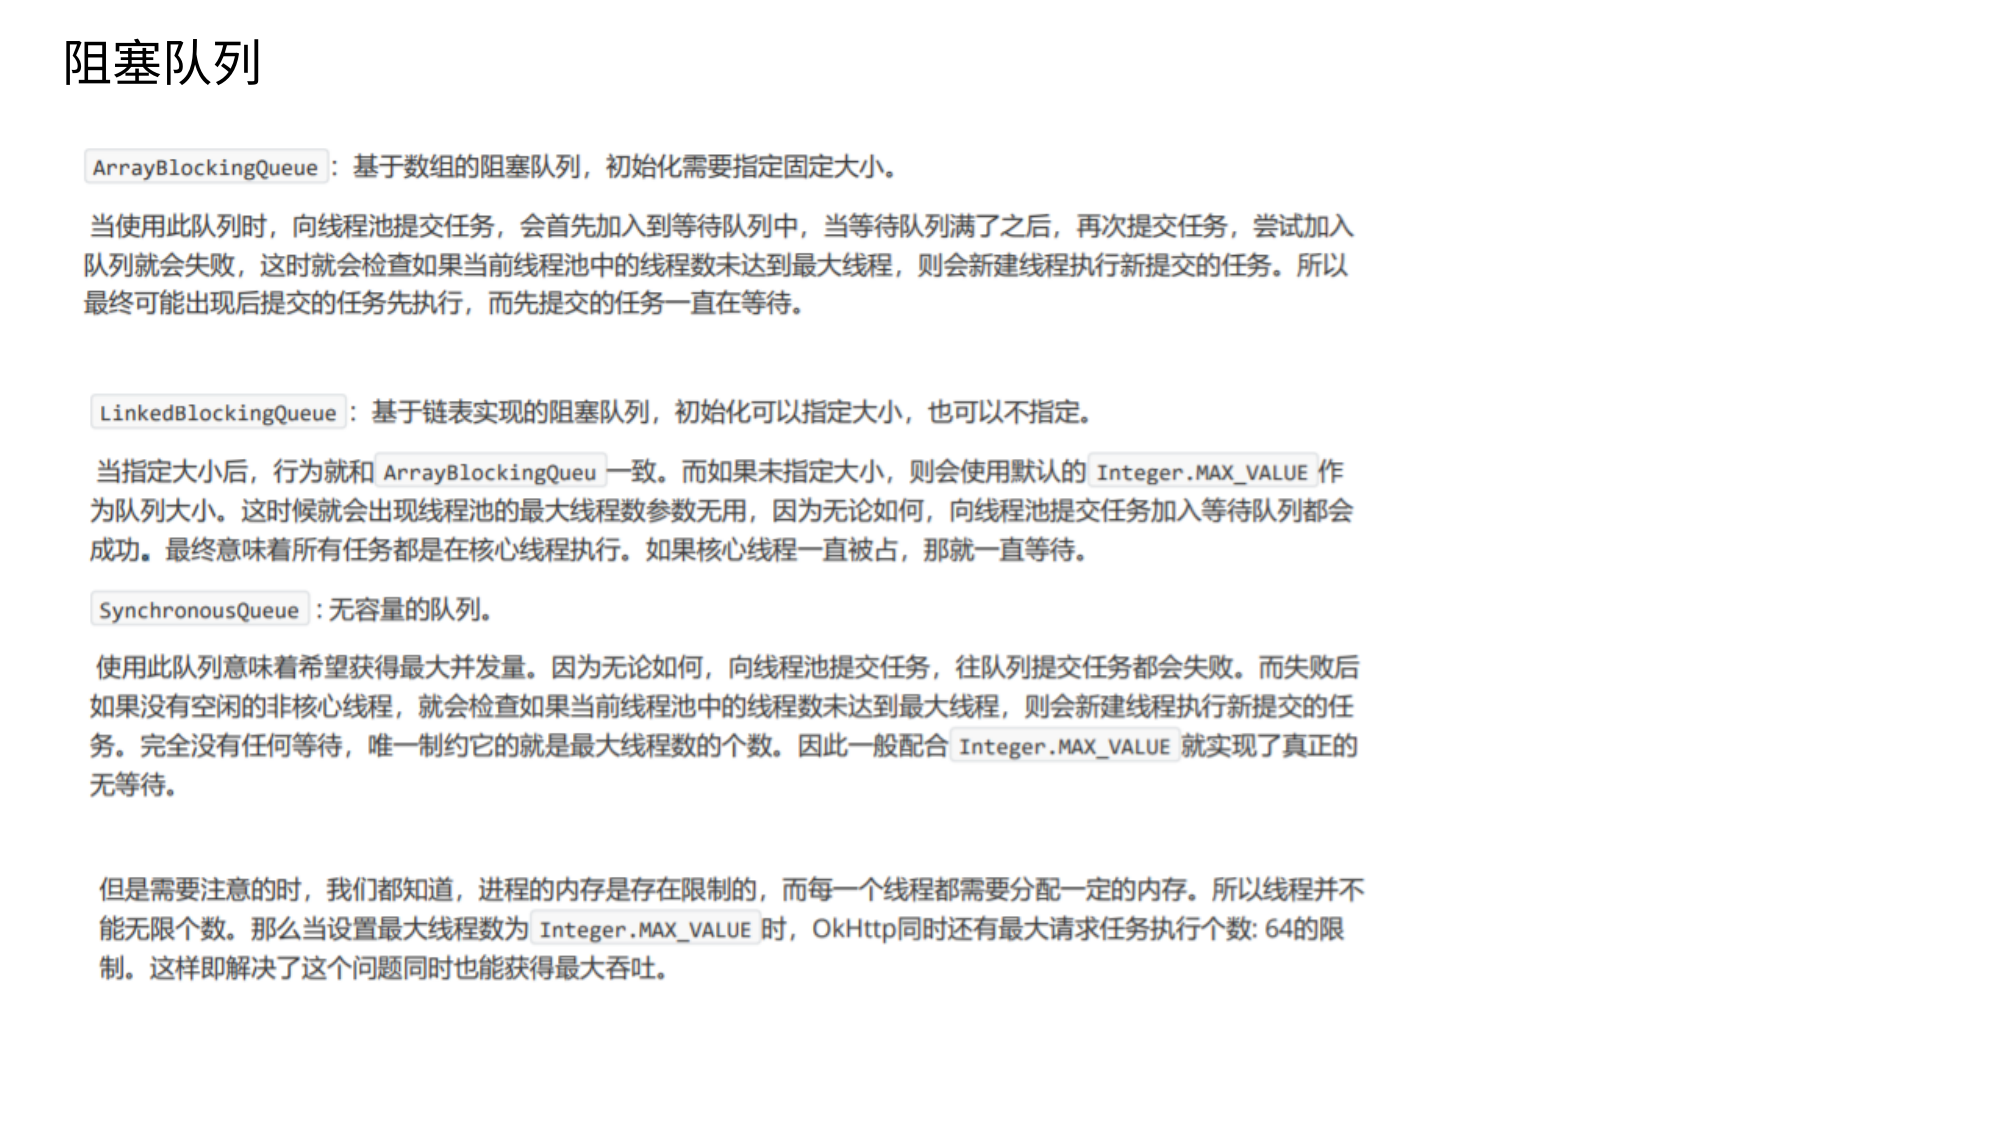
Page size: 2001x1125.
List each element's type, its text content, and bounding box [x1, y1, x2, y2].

picture [86, 865, 1380, 992]
picture [75, 386, 1391, 818]
picture [75, 147, 1373, 339]
text_box 阻塞队列 [47, 23, 667, 99]
